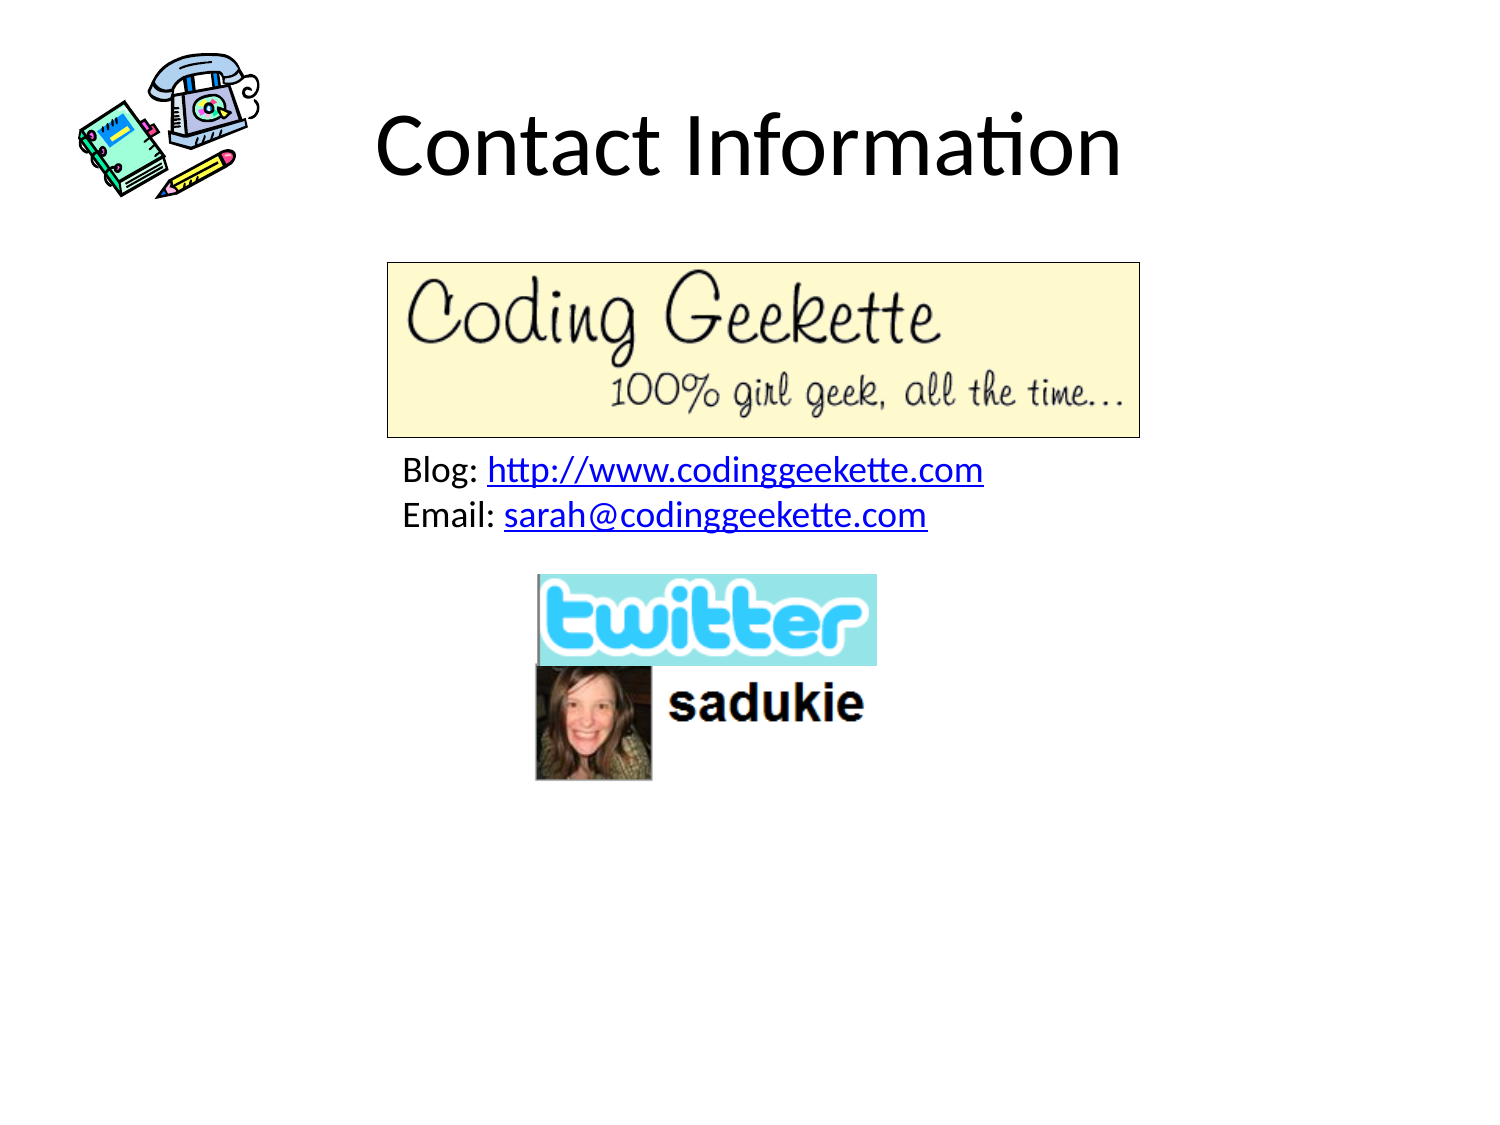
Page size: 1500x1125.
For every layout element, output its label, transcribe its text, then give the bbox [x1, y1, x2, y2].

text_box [387, 262, 1140, 544]
title Contact Information [75, 45, 1425, 233]
picture [512, 574, 922, 815]
picture [74, 49, 263, 203]
